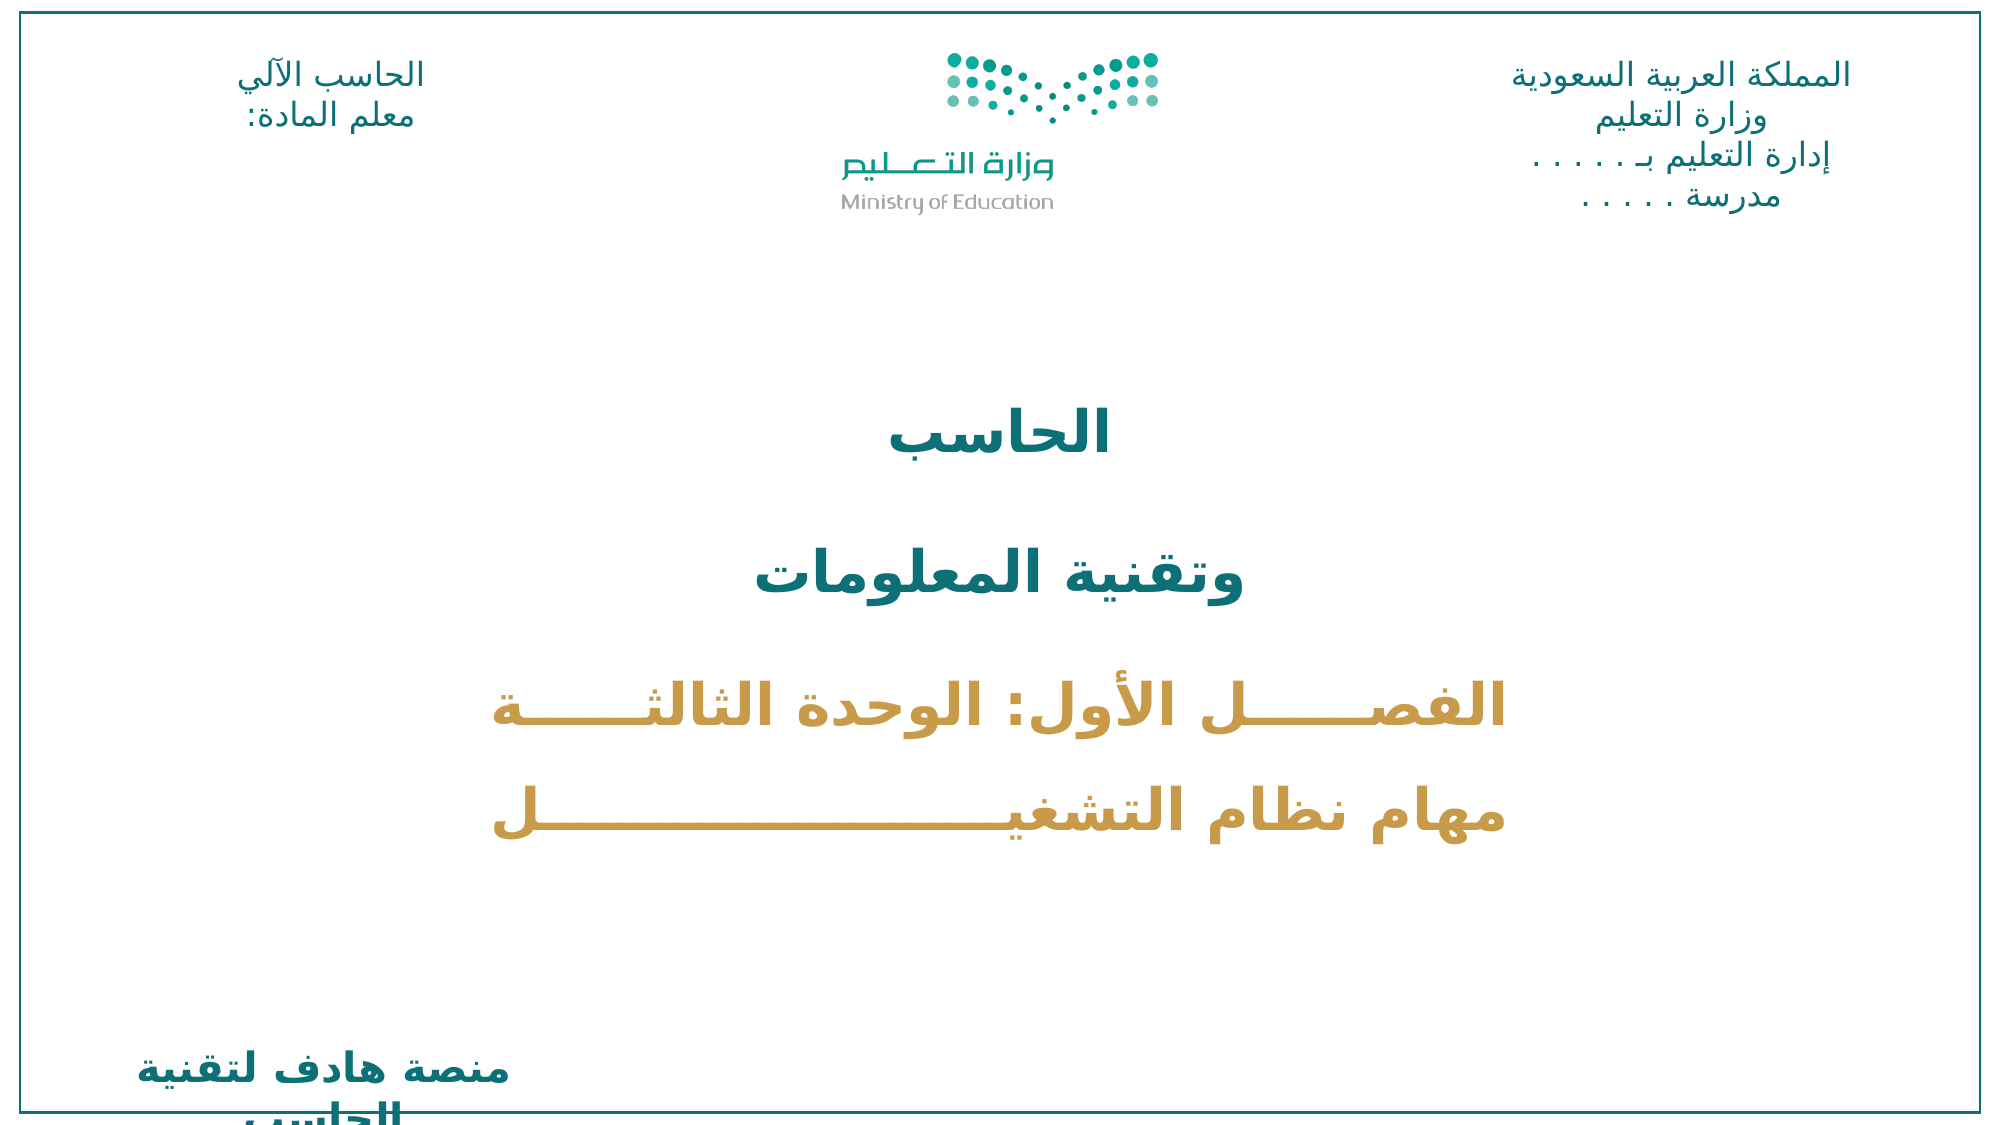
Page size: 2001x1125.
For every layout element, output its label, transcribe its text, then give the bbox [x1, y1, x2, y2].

text_box منصة هادف لتقنية الحاسب [40, 1114, 608, 1125]
text_box الفصل الأول: الوحدة الثالثة مهام نظام التشغيل [476, 625, 1524, 920]
text_box [19, 11, 1981, 1114]
text_box المملكة العربية السعودية وزارة التعليم إدارة التعليم بـ . . . . . مدرسة . . . . . [1397, 45, 1966, 220]
text_box الحاسب الآلي معلم المادة: [47, 45, 615, 141]
picture [842, 53, 1158, 215]
